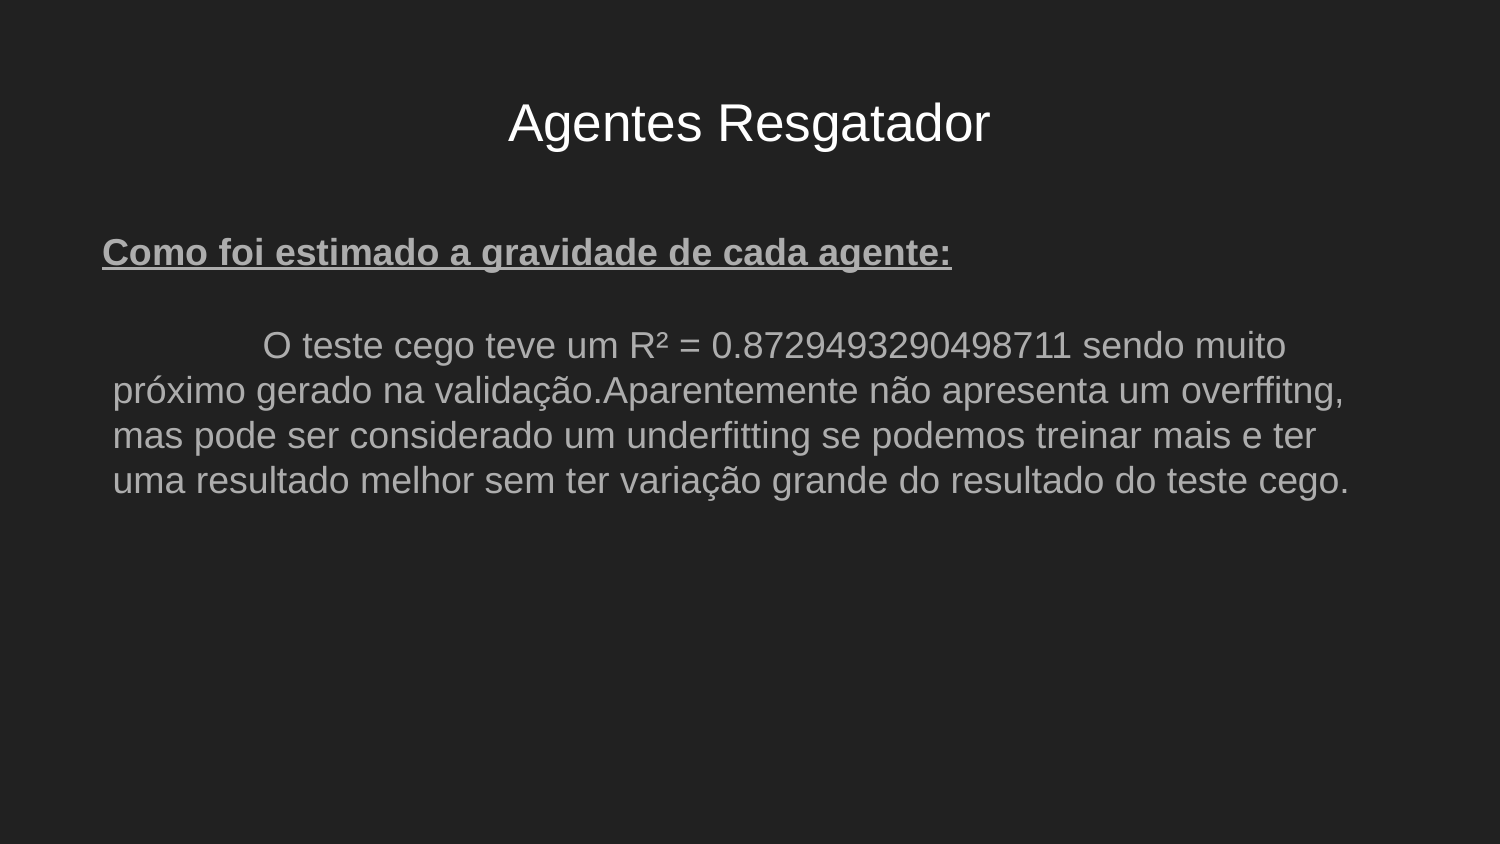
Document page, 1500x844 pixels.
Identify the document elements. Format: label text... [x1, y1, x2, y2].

text_box O teste cego teve um R² = 0.8729493290498711 sendo muito próximo gerado na validação.Aparentemente não apresenta um overffitng, mas pode ser considerado um underfitting se podemos treinar mais e ter uma resultado melhor sem ter variação grande do resultado do teste cego. [97, 306, 1412, 778]
title Agentes Resgatador [51, 72, 1449, 167]
text_box Como foi estimado a gravidade de cada agente: [87, 206, 1422, 287]
